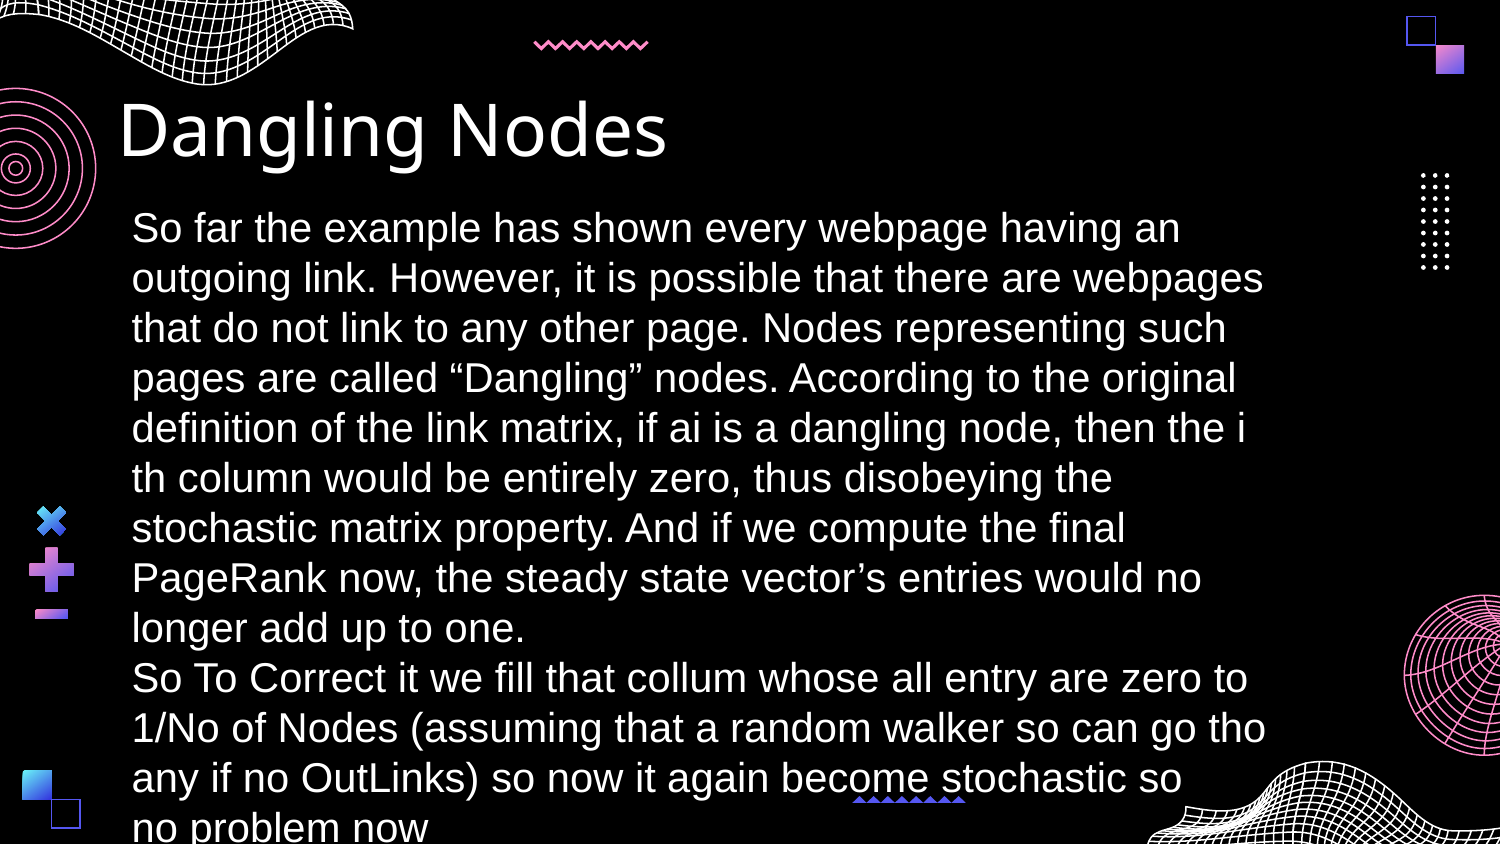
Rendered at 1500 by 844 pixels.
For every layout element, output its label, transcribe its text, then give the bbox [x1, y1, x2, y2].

title Dangling Nodes [116, 88, 1383, 167]
text_box So far the example has shown every webpage having an outgoing link. However, it is possible that there are webpages that do not link to any other page. Nodes representing such pages are called “Dangling” nodes. According to the original definition of the link matrix, if ai is a dangling node, then the i th column would be entirely zero, thus disobeying the stochastic matrix property. And if we compute the final PageRank now, the steady state vector’s entries would no longer add up to one. So To Correct it we fill that collum whose all entry are zero to 1/No of Nodes (assuming that a random walker so can go tho any if no OutLinks) so now it again become stochastic so no problem now [116, 192, 1308, 844]
